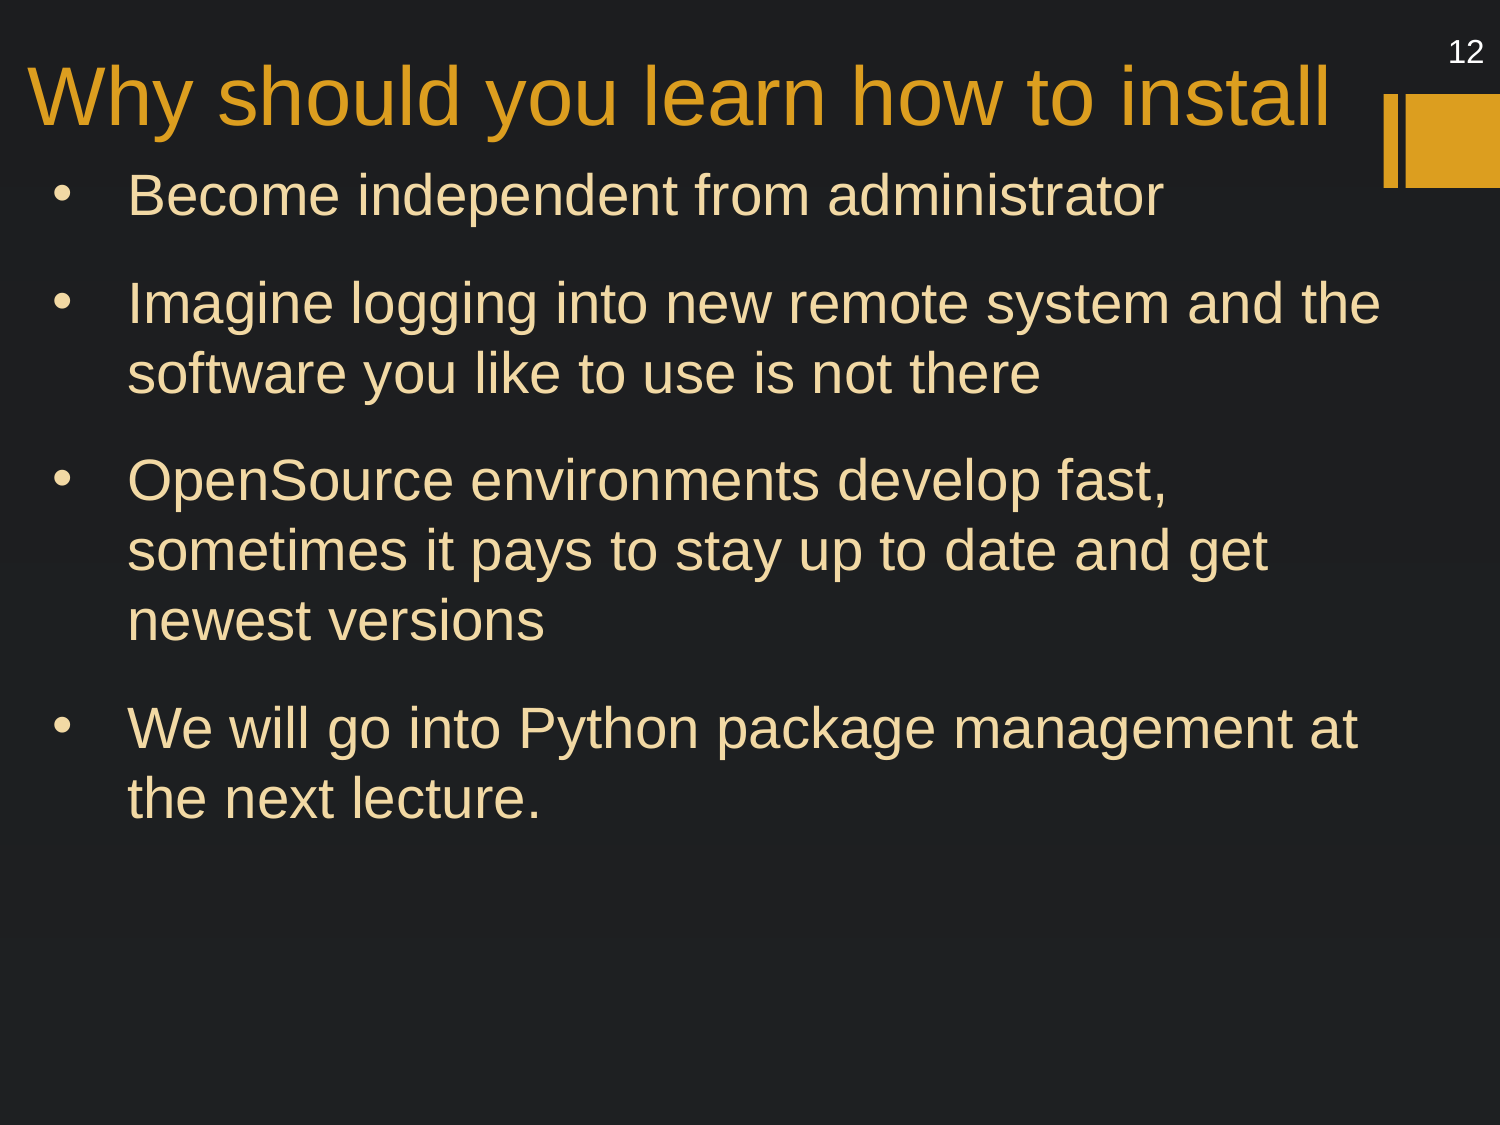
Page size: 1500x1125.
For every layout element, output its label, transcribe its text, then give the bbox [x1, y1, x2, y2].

slide_number 12 [1345, 24, 1500, 75]
title Why should you learn how to install [12, 18, 1350, 150]
text_box Become independent from administrator Imagine logging into new remote system and the software you like to use is not there OpenSource environments develop fast, sometimes it pays to stay up to date and get newest versions We will go into Python package management at the next lecture. [37, 149, 1413, 838]
